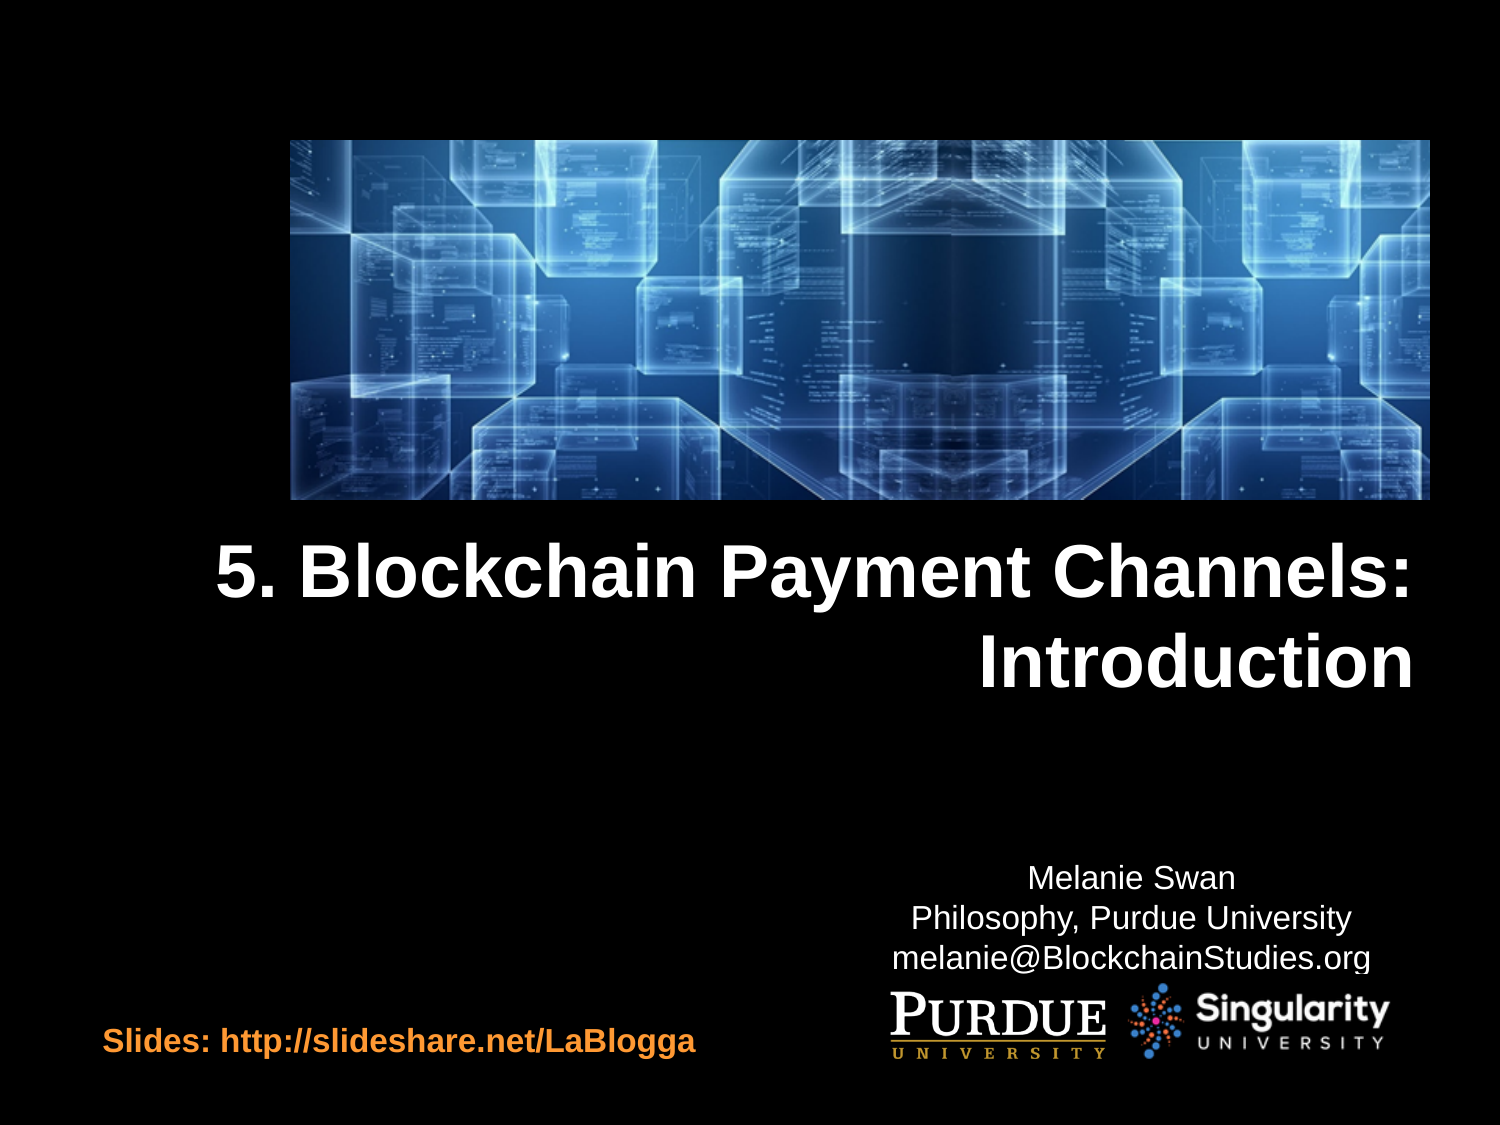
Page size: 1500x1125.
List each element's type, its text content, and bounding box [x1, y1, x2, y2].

picture [289, 140, 1430, 501]
picture [890, 974, 1402, 1067]
text_box Slides: http://slideshare.net/LaBlogga [87, 912, 861, 1067]
text_box 5. Blockchain Payment Channels: Introduction [159, 514, 1431, 710]
text_box Melanie Swan Philosophy, Purdue University melanie@BlockchainStudies.org [802, 870, 1462, 984]
